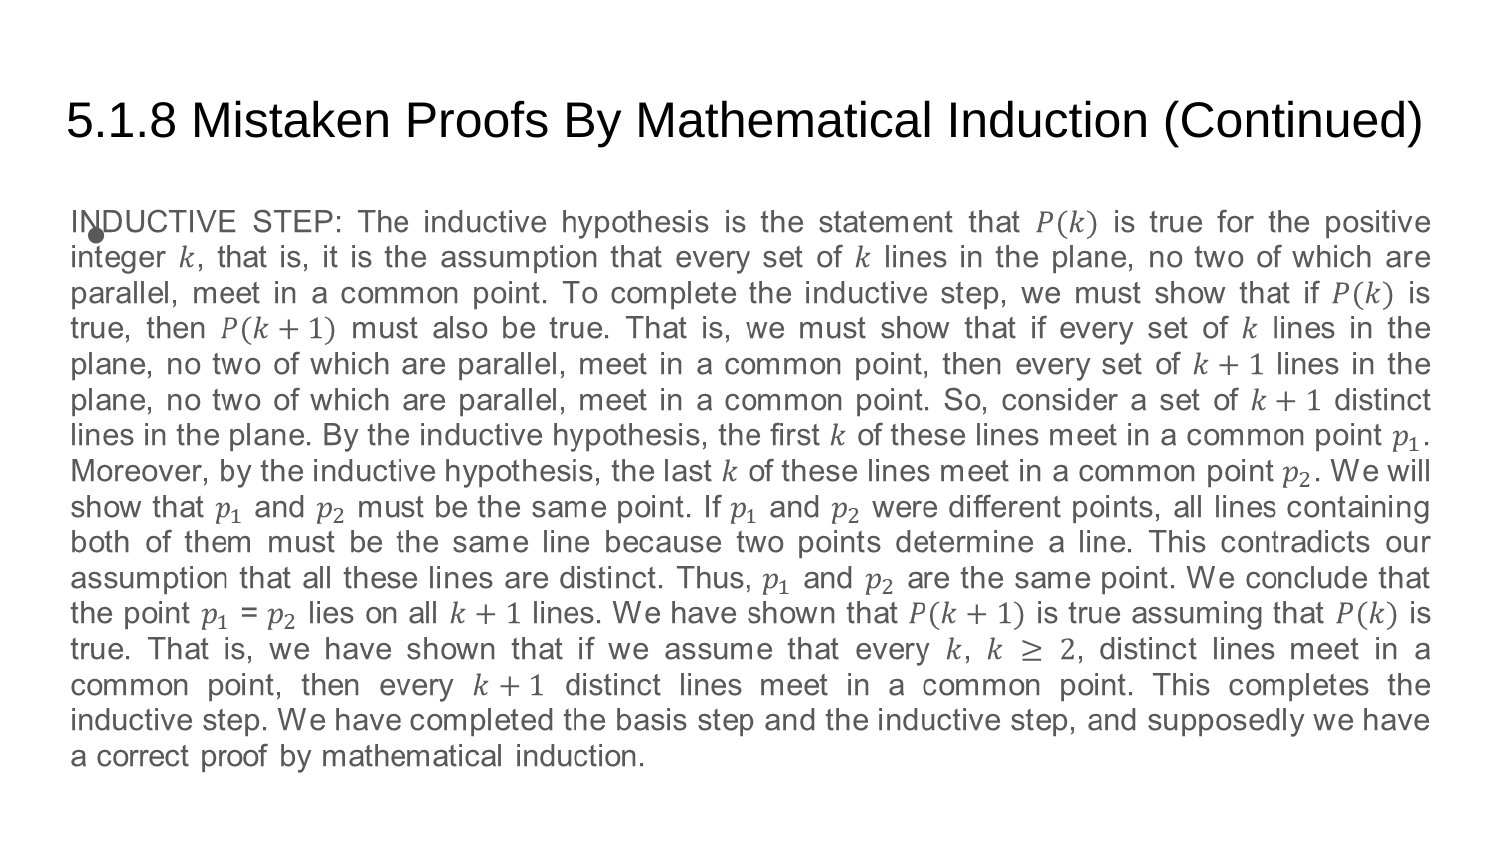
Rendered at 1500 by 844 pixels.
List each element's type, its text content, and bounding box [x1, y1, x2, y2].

title 5.1.8 Mistaken Proofs By Mathematical Induction (Continued) [51, 72, 1449, 167]
list [51, 189, 1449, 813]
